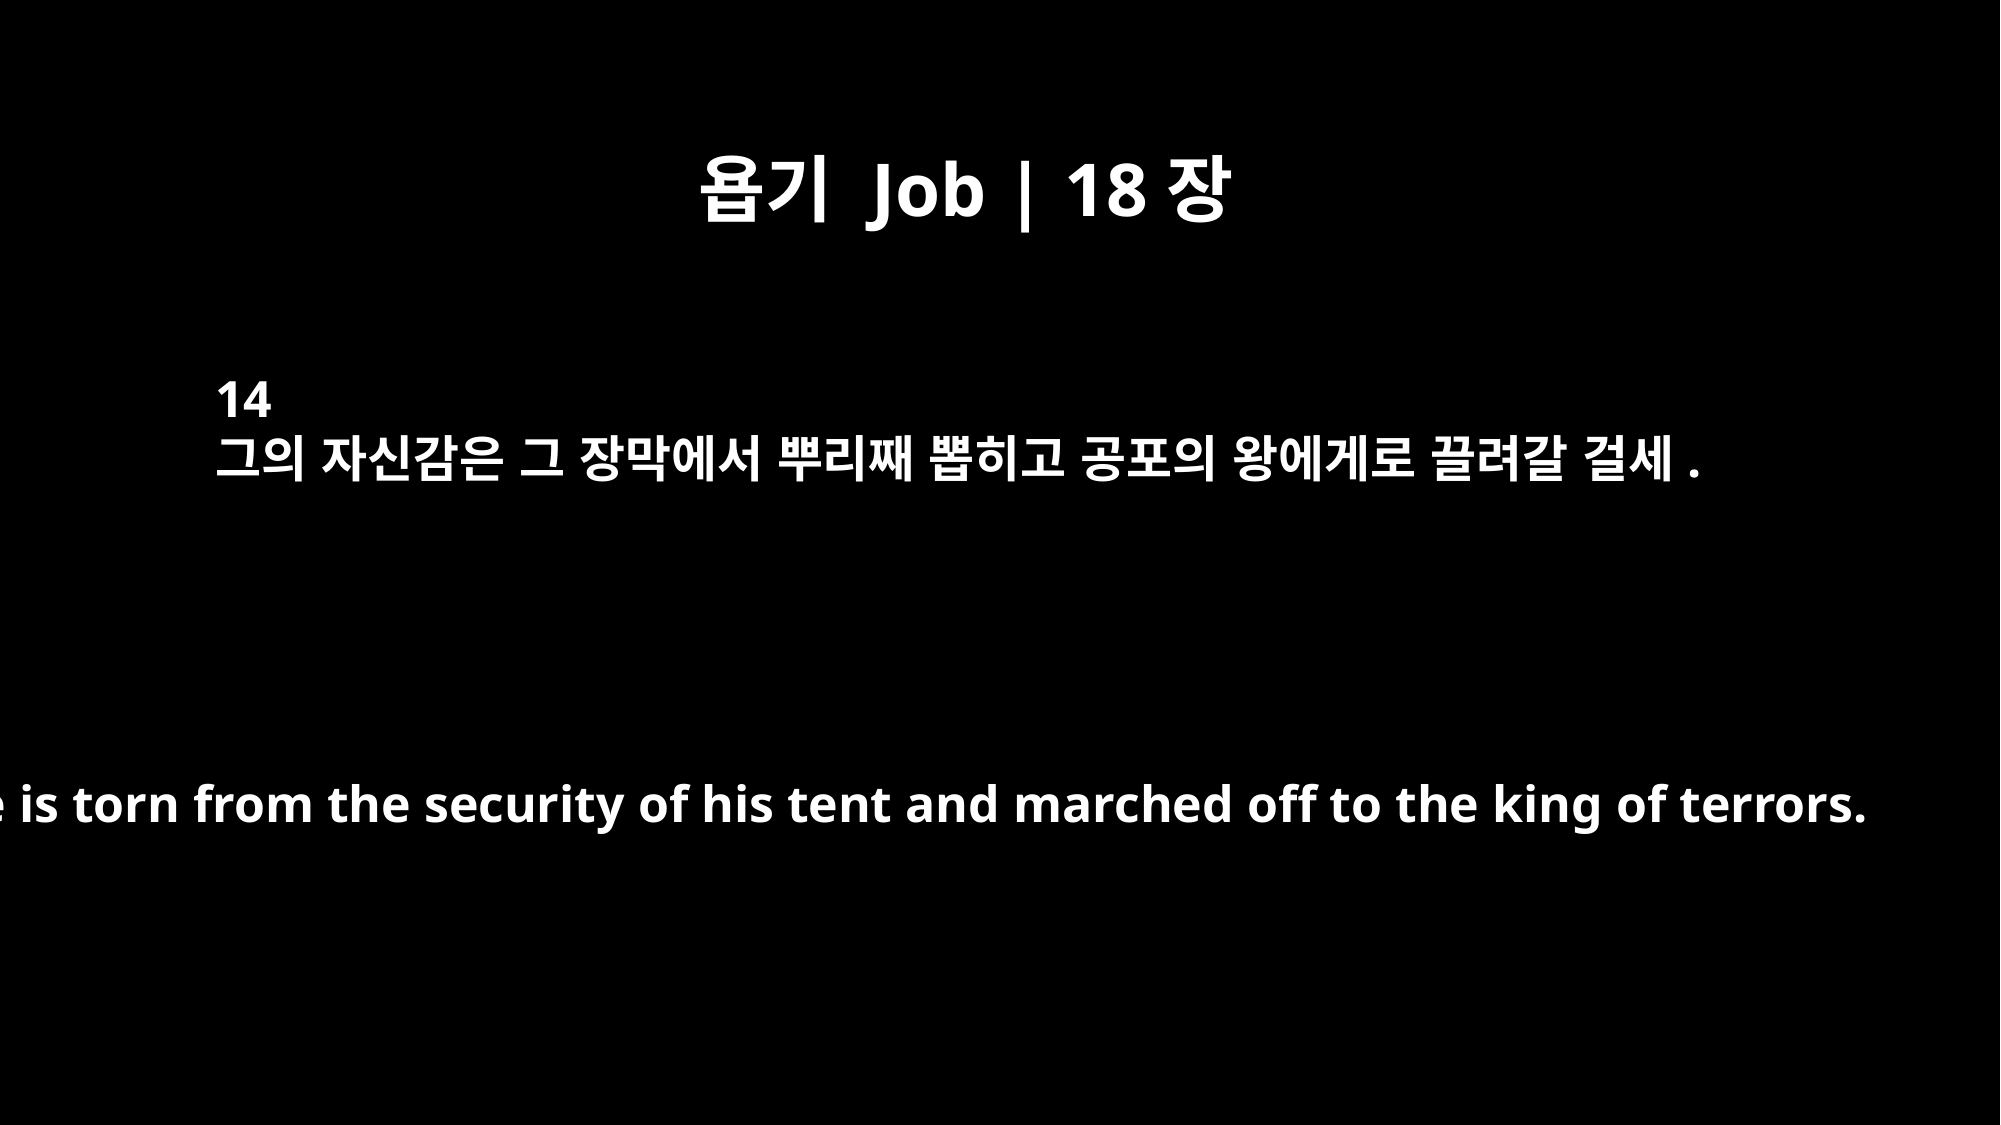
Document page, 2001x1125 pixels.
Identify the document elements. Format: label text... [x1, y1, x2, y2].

text_box He is torn from the security of his tent and marched off to the king of terrors. [0, 764, 1884, 840]
text_box 14 그의 자신감은 그 장막에서 뿌리째 뽑히고 공포의 왕에게로 끌려갈 걸세. [200, 359, 1717, 495]
text_box 욥기 Job | 18장 [683, 136, 1249, 239]
